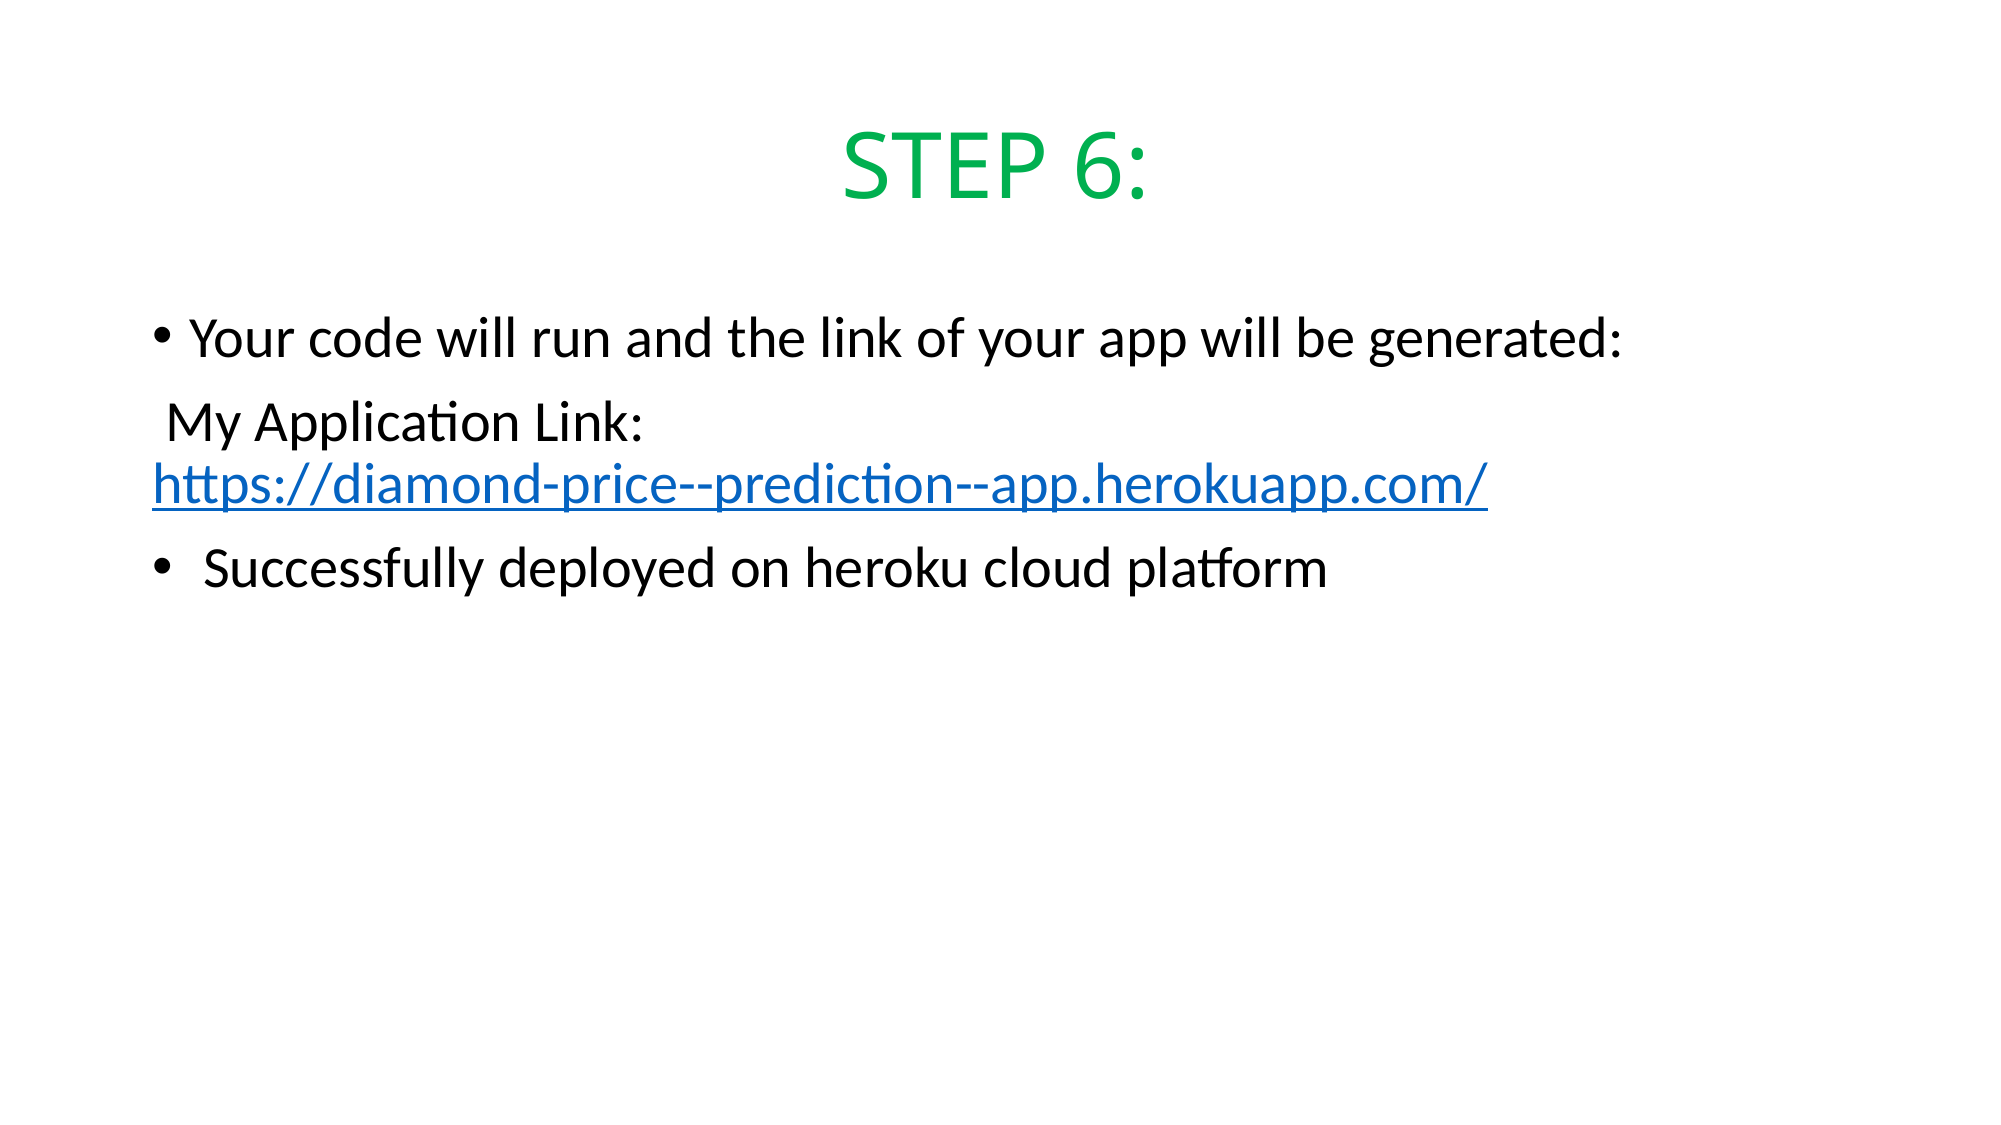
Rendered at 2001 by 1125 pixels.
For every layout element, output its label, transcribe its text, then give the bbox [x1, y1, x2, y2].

list Your code will run and the link of your app will be generated: My Application Link: https://diamond-price--prediction--app.herokuapp.com/ Successfully deployed on heroku cloud platform [137, 299, 1863, 1014]
title STEP 6: [137, 59, 1863, 278]
